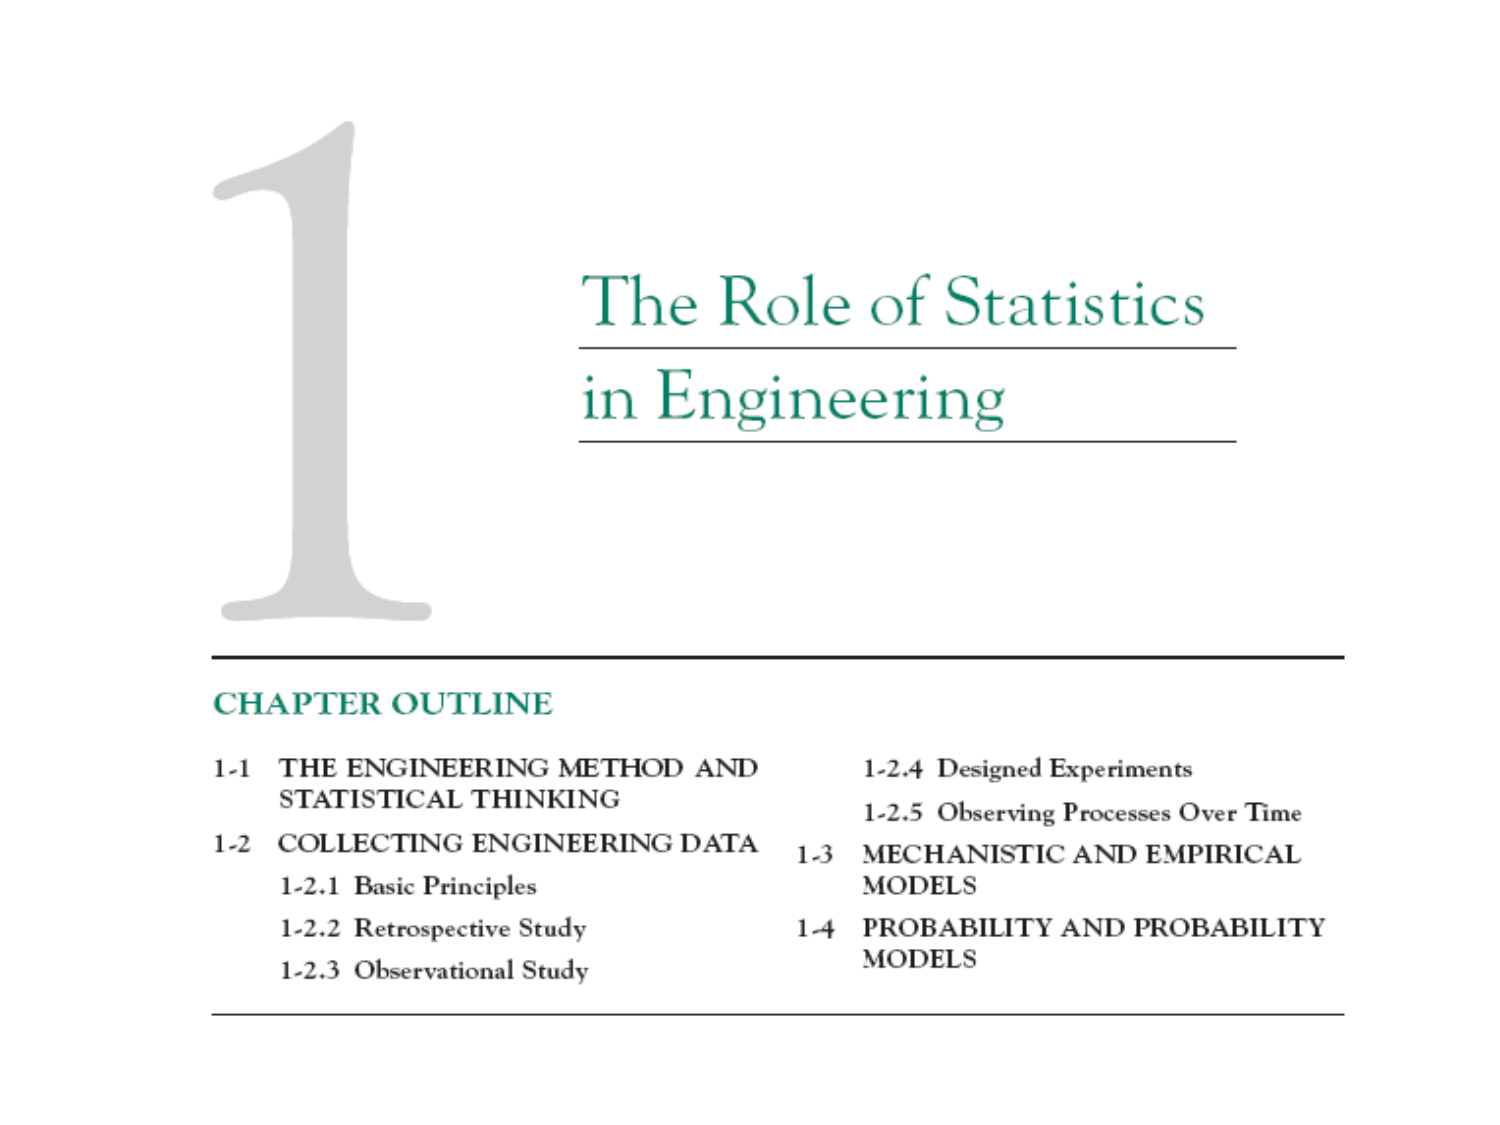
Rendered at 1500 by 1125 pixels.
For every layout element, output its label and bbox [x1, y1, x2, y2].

picture [112, 74, 1400, 1038]
